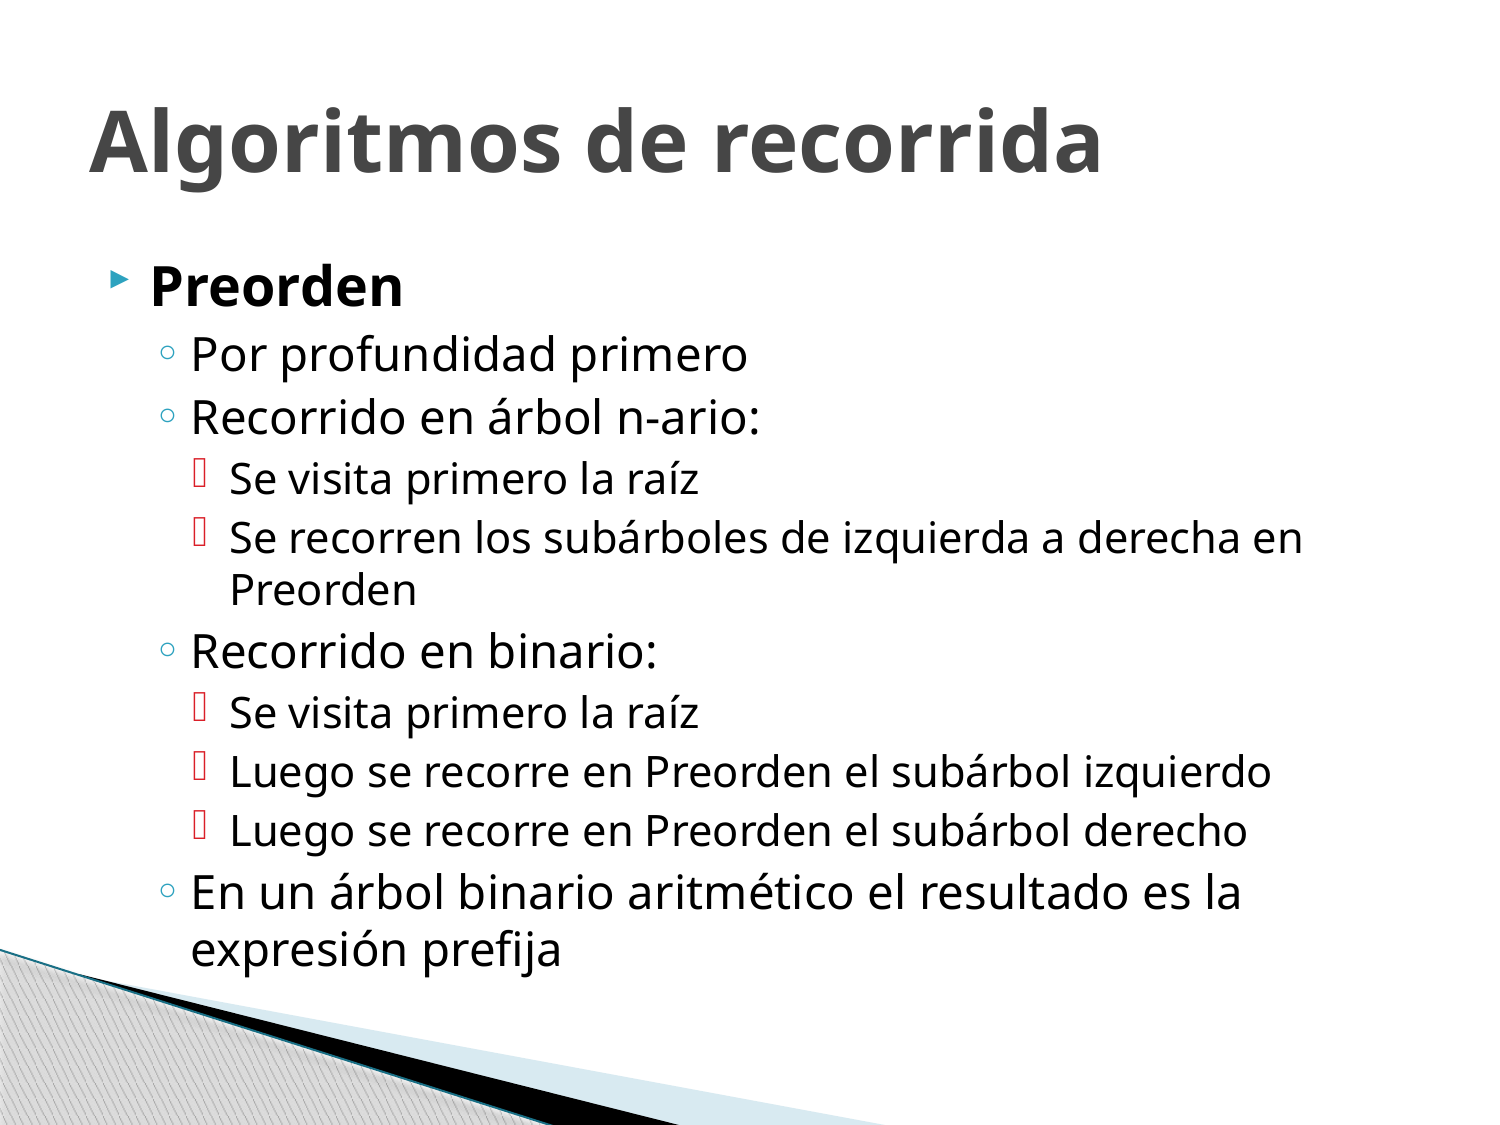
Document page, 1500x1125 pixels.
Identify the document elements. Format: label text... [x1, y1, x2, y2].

list Preorden Por profundidad primero Recorrido en árbol n-ario: Se visita primero la raíz Se recorren los subárboles de izquierda a derecha en Preorden Recorrido en binario: Se visita primero la raíz Luego se recorre en Preorden el subárbol izquierdo Luego se recorre en Preorden el subárbol derecho En un árbol binario aritmético el resultado es la expresión prefija [75, 243, 1425, 986]
title Algoritmos de recorrida [75, 45, 1425, 233]
